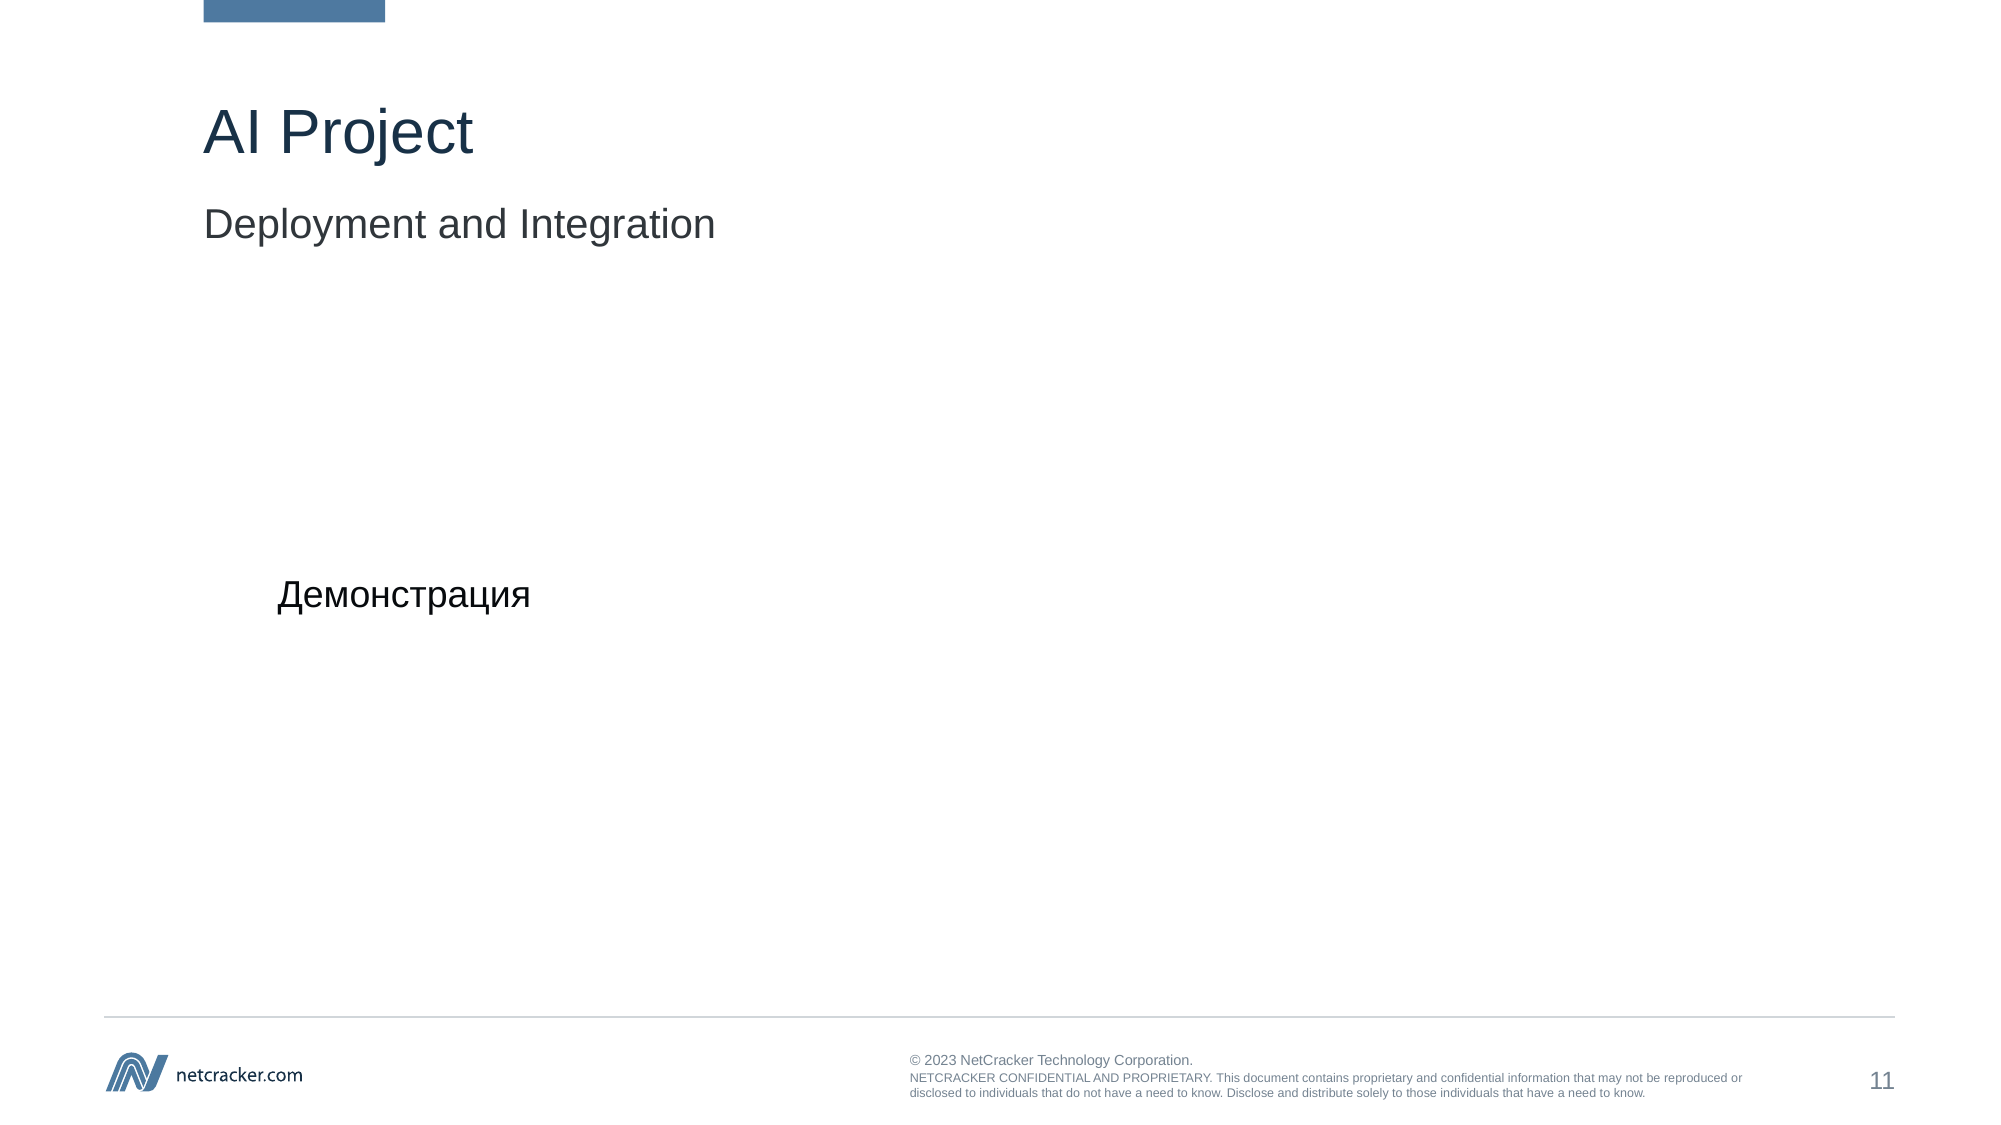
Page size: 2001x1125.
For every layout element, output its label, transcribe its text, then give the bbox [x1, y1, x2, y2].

text_box Демонстрация [262, 562, 547, 623]
title AI Project [203, 97, 1796, 170]
list Deployment and Integration [203, 196, 1796, 253]
